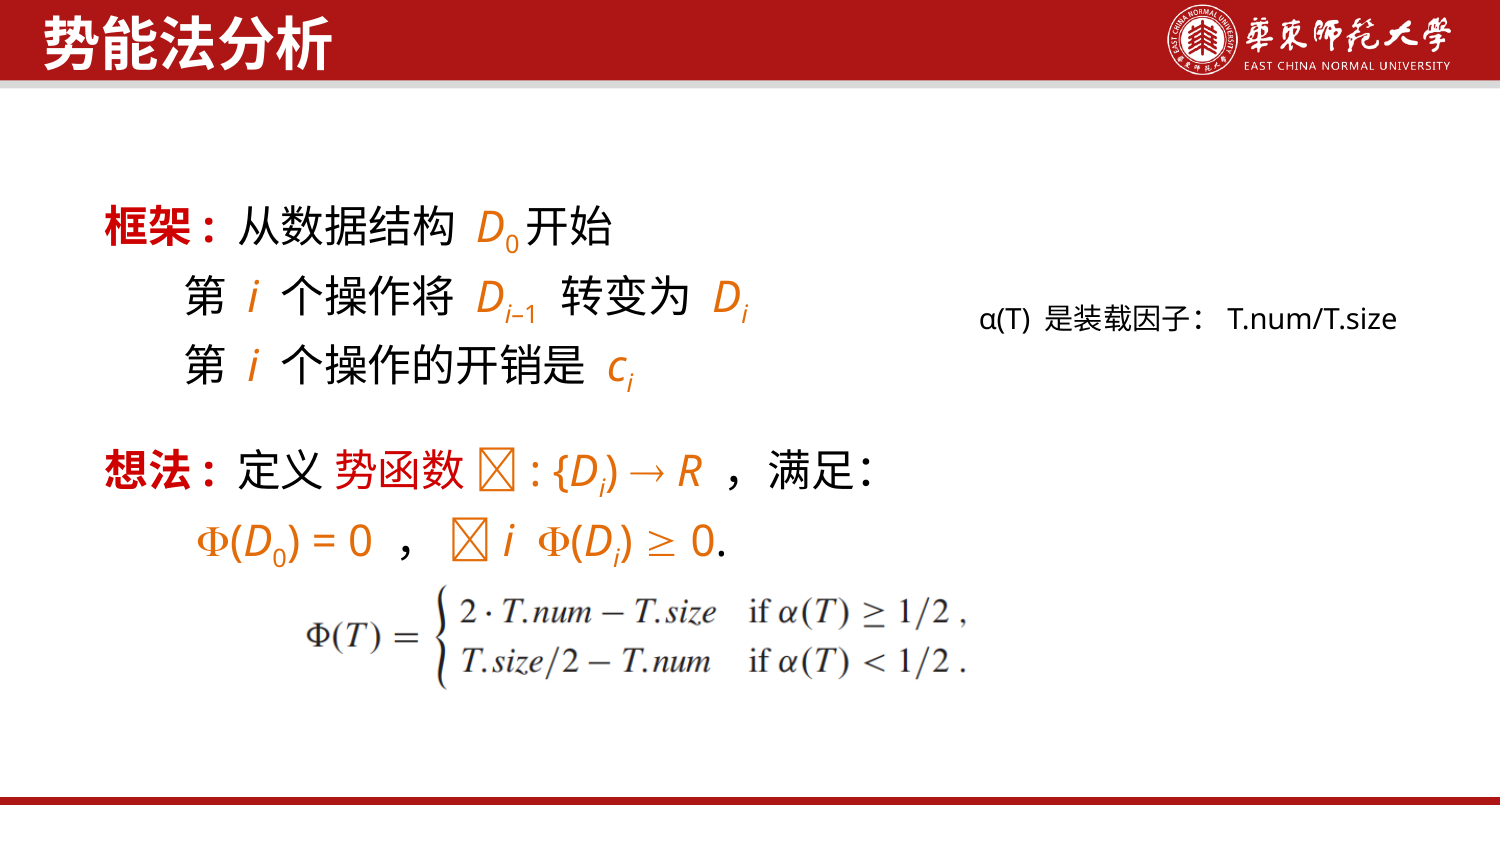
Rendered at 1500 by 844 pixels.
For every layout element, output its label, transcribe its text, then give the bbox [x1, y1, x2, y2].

picture [298, 573, 979, 697]
text_box α(T) 是装载因子：T.num/T.size [963, 292, 1413, 343]
text_box 势能法分析 [31, 9, 1178, 98]
text_box 框架: 从数据结构 D0开始 第 i 个操作将 Di–1 转变为 Di 第 i 个操作的开销是 ci 想法: 定义 势函数 : {Di)  R ，满足： (D0) = 0 ， i (Di)  0. [89, 147, 1384, 733]
picture [1113, 0, 1500, 165]
